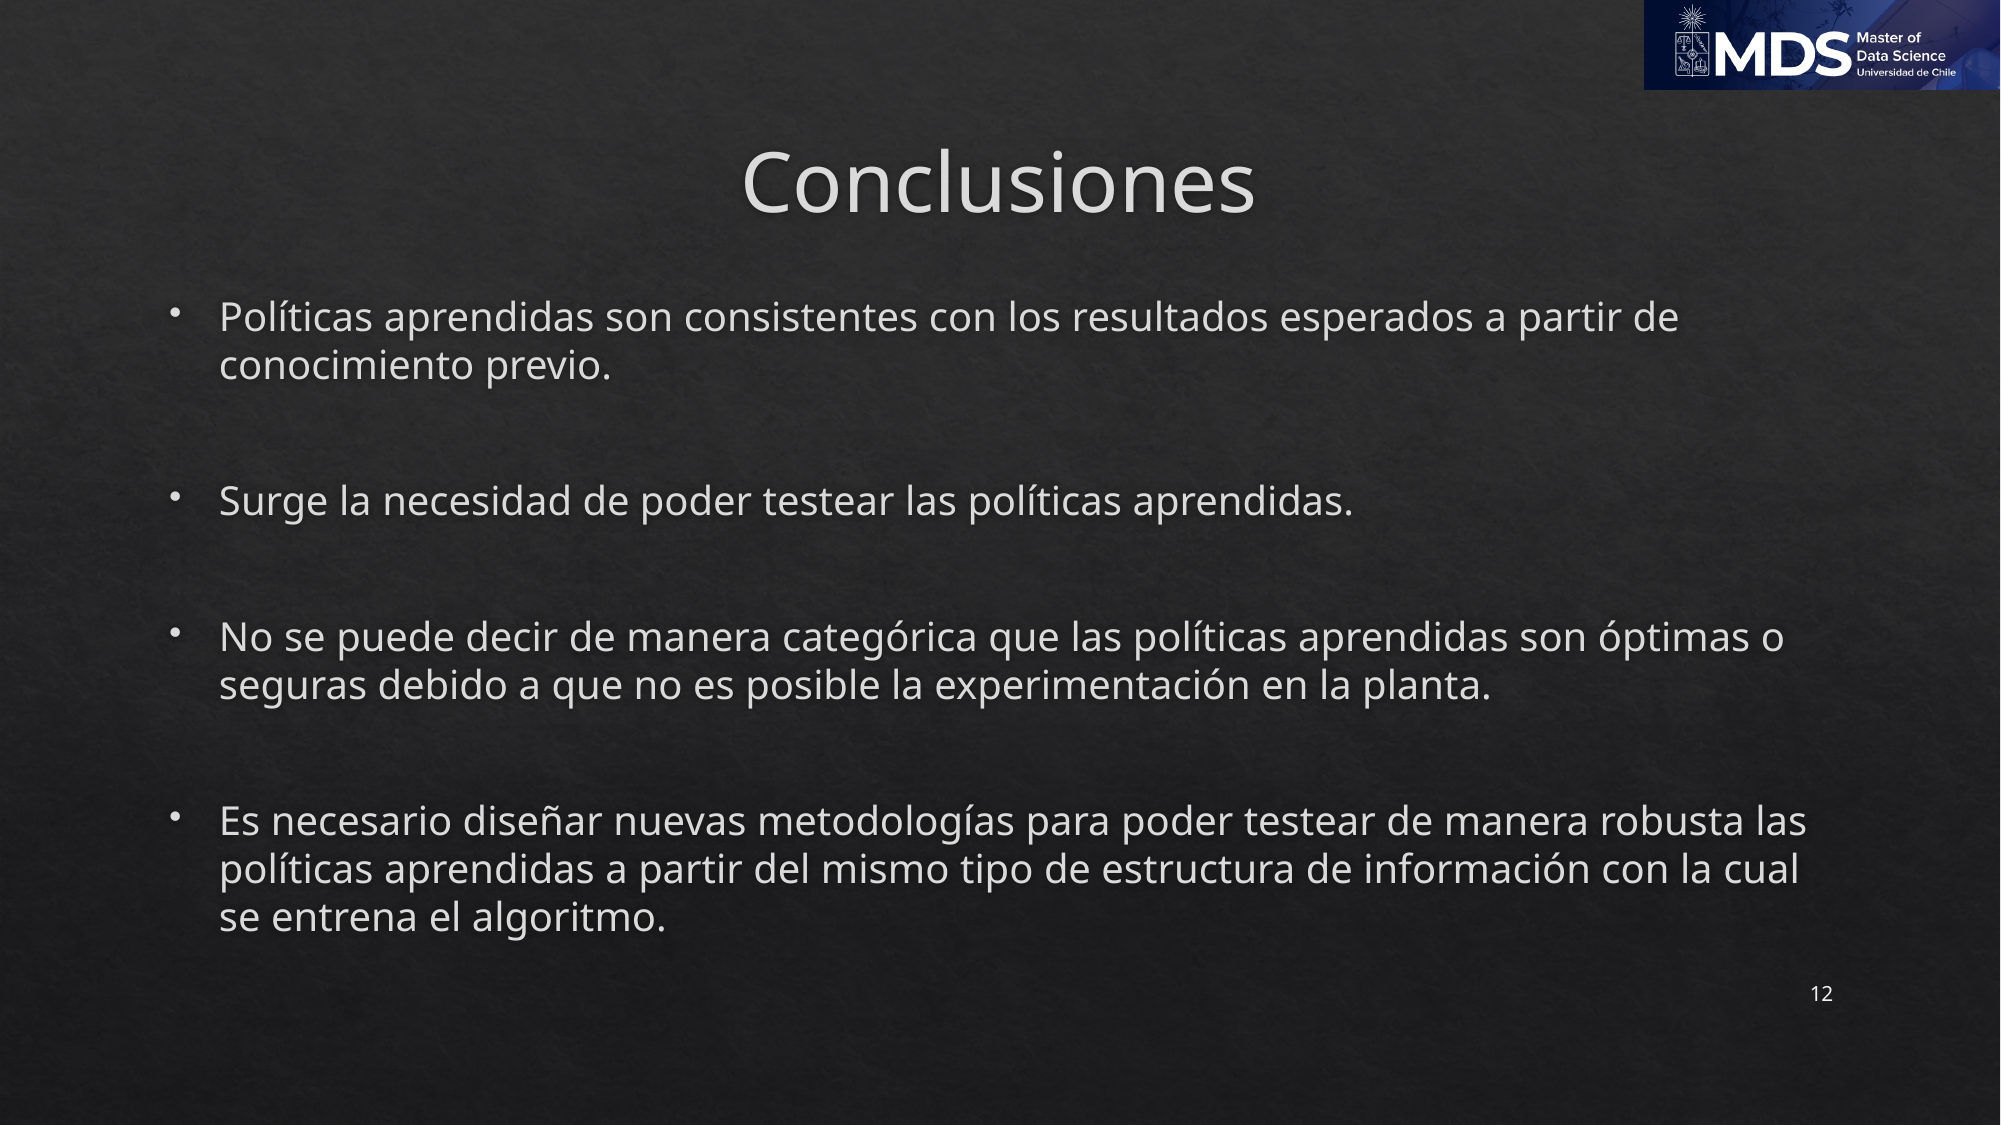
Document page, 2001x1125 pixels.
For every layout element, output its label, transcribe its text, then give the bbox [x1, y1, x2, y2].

title Conclusiones [149, 99, 1849, 260]
list Políticas aprendidas son consistentes con los resultados esperados a partir de conocimiento previo. Surge la necesidad de poder testear las políticas aprendidas. No se puede decir de manera categórica que las políticas aprendidas son óptimas o seguras debido a que no es posible la experimentación en la planta. Es necesario diseñar nuevas metodologías para poder testear de manera robusta las políticas aprendidas a partir del mismo tipo de estructura de información con la cual se entrena el algoritmo. [149, 284, 1849, 950]
slide_number 12 [1724, 965, 1849, 1025]
picture [1643, 0, 2000, 91]
